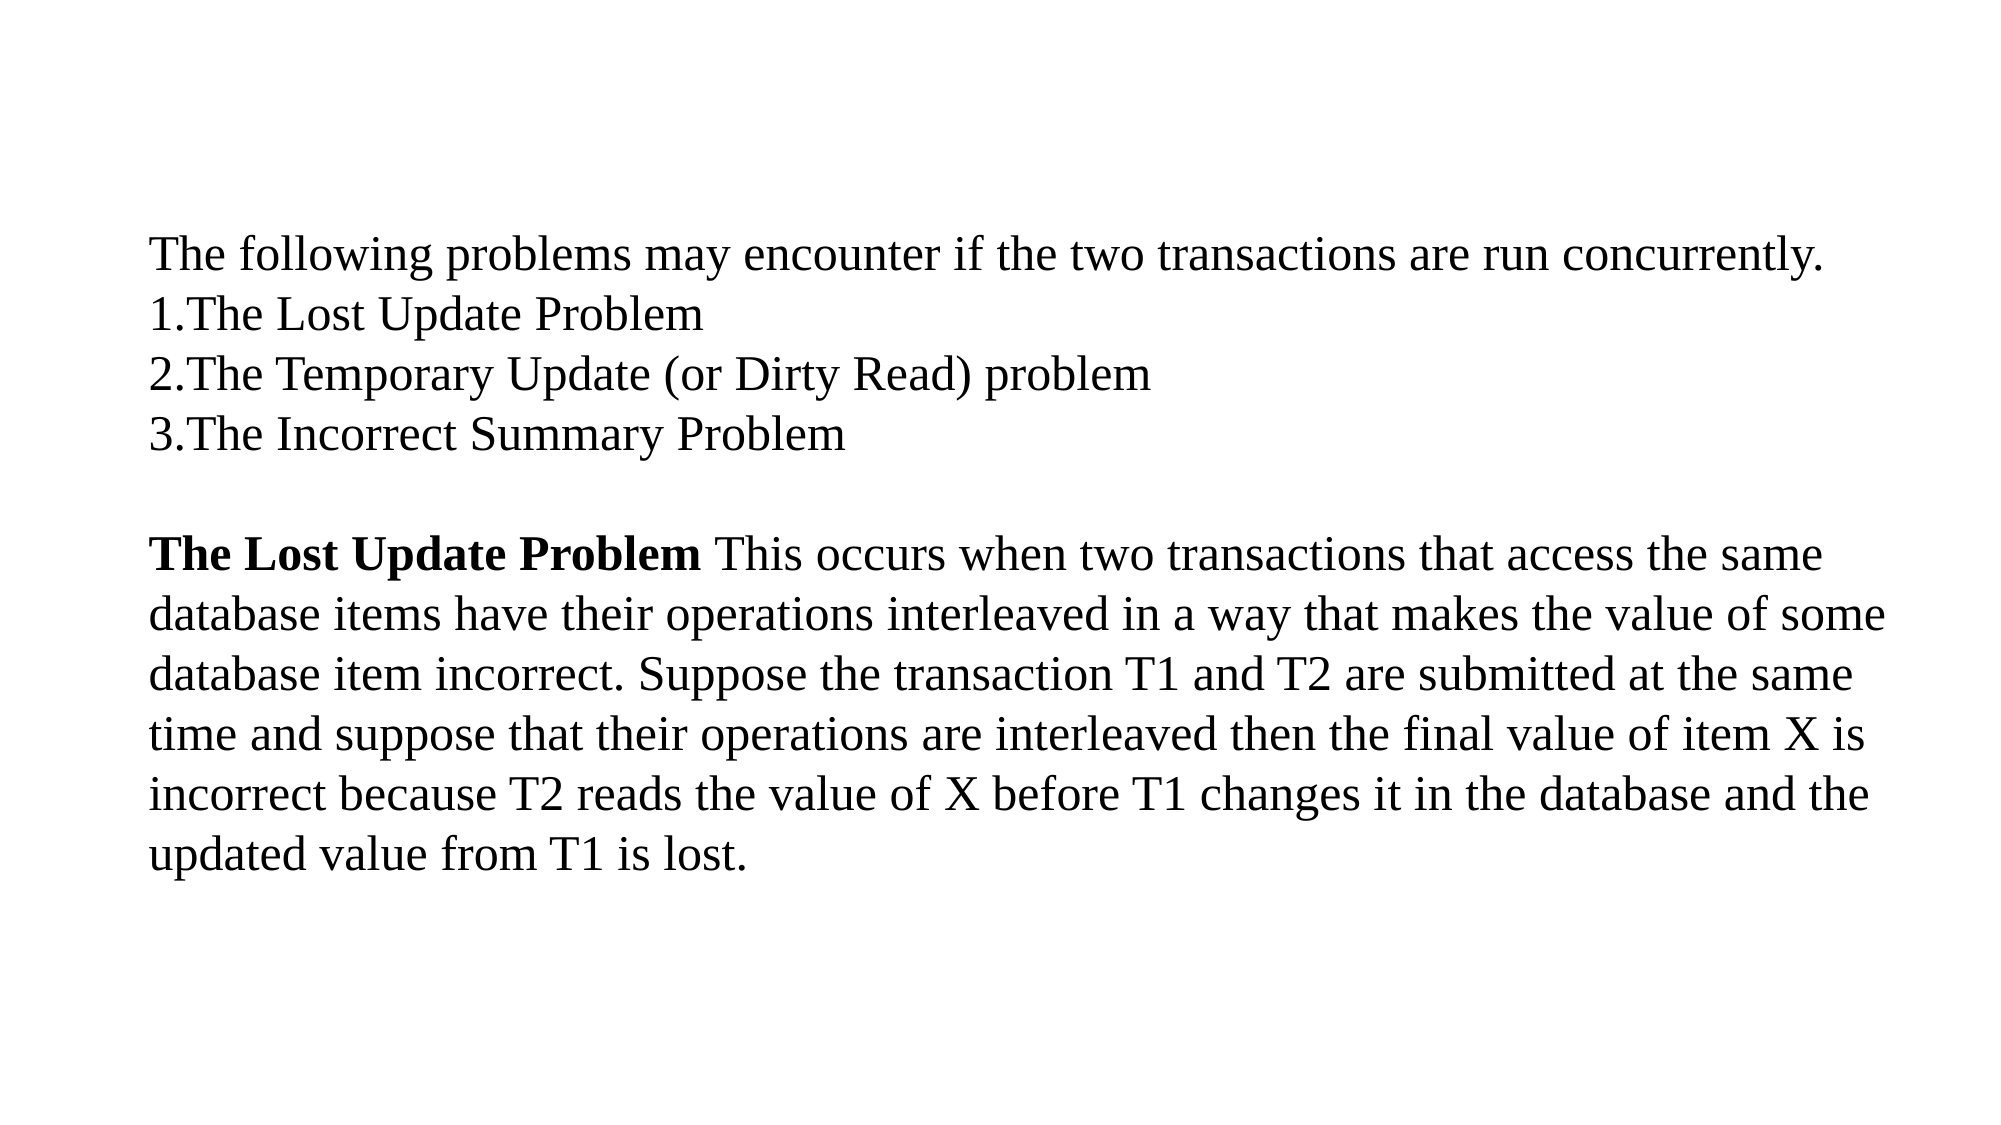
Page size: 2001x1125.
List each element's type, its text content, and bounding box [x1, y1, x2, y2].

text_box The following problems may encounter if the two transactions are run concurrently. 1.The Lost Update Problem 2.The Temporary Update (or Dirty Read) problem 3.The Incorrect Summary Problem The Lost Update Problem This occurs when two transactions that access the same database items have their operations interleaved in a way that makes the value of some database item incorrect. Suppose the transaction T1 and T2 are submitted at the same time and suppose that their operations are interleaved then the final value of item X is incorrect because T2 reads the value of X before T1 changes it in the database and the updated value from T1 is lost. [133, 152, 1908, 888]
